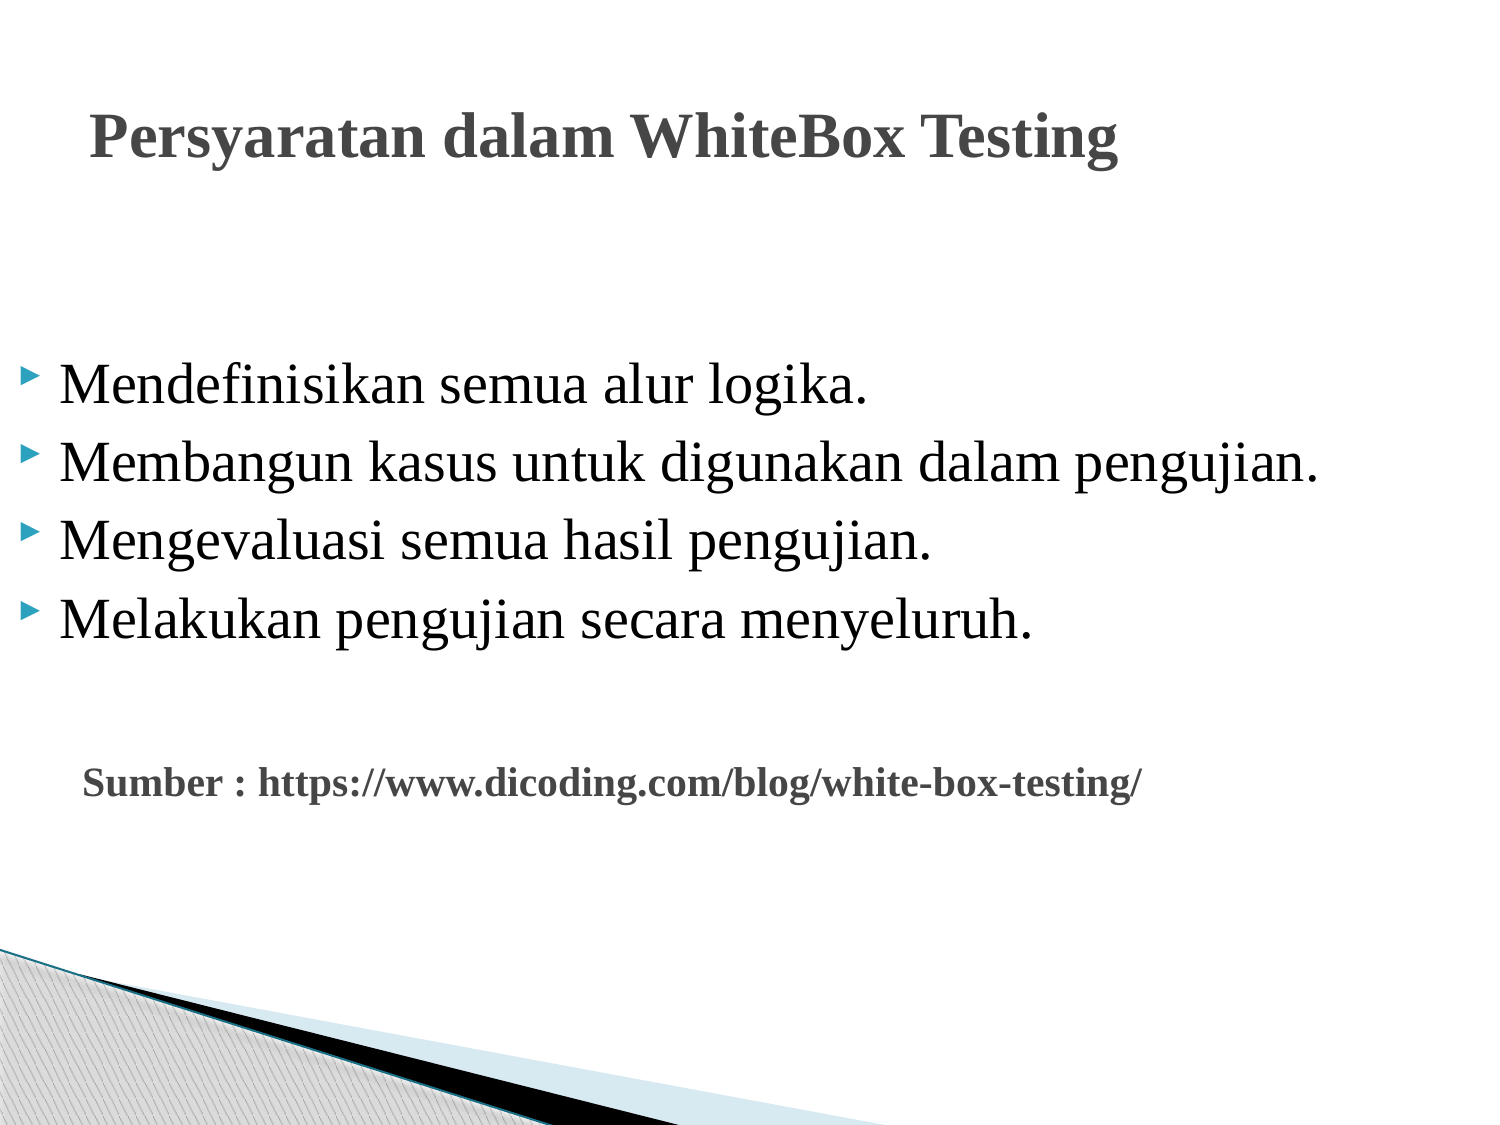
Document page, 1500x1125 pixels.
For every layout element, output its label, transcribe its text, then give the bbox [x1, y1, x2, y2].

text_box Sumber : https://www.dicoding.com/blog/white-box-testing/ [67, 723, 1418, 837]
title Persyaratan dalam WhiteBox Testing [75, 75, 1425, 188]
list Mendefinisikan semua alur logika. Membangun kasus untuk digunakan dalam pengujian. Mengevaluasi semua hasil pengujian. Melakukan pengujian secara menyeluruh. [0, 337, 1500, 688]
